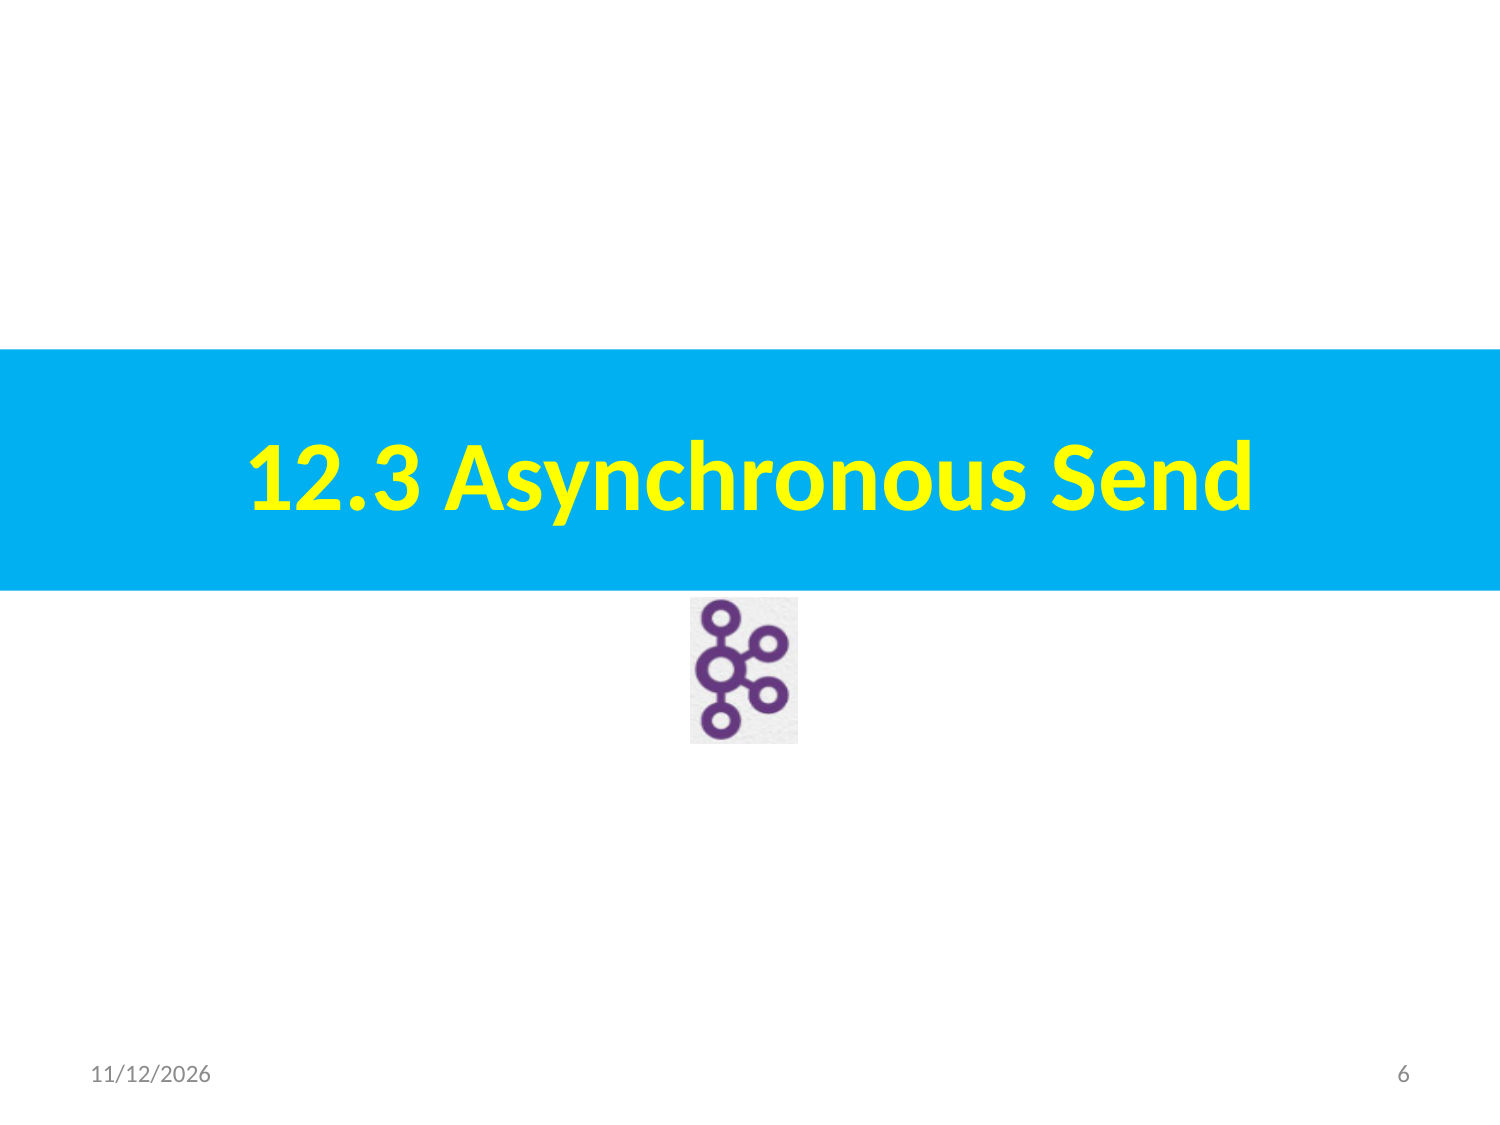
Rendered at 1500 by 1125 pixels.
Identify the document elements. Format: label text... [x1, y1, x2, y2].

picture [690, 597, 798, 744]
title 12.3 Asynchronous Send [0, 349, 1500, 591]
slide_number 6 [1074, 1042, 1425, 1103]
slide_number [75, 1042, 425, 1103]
